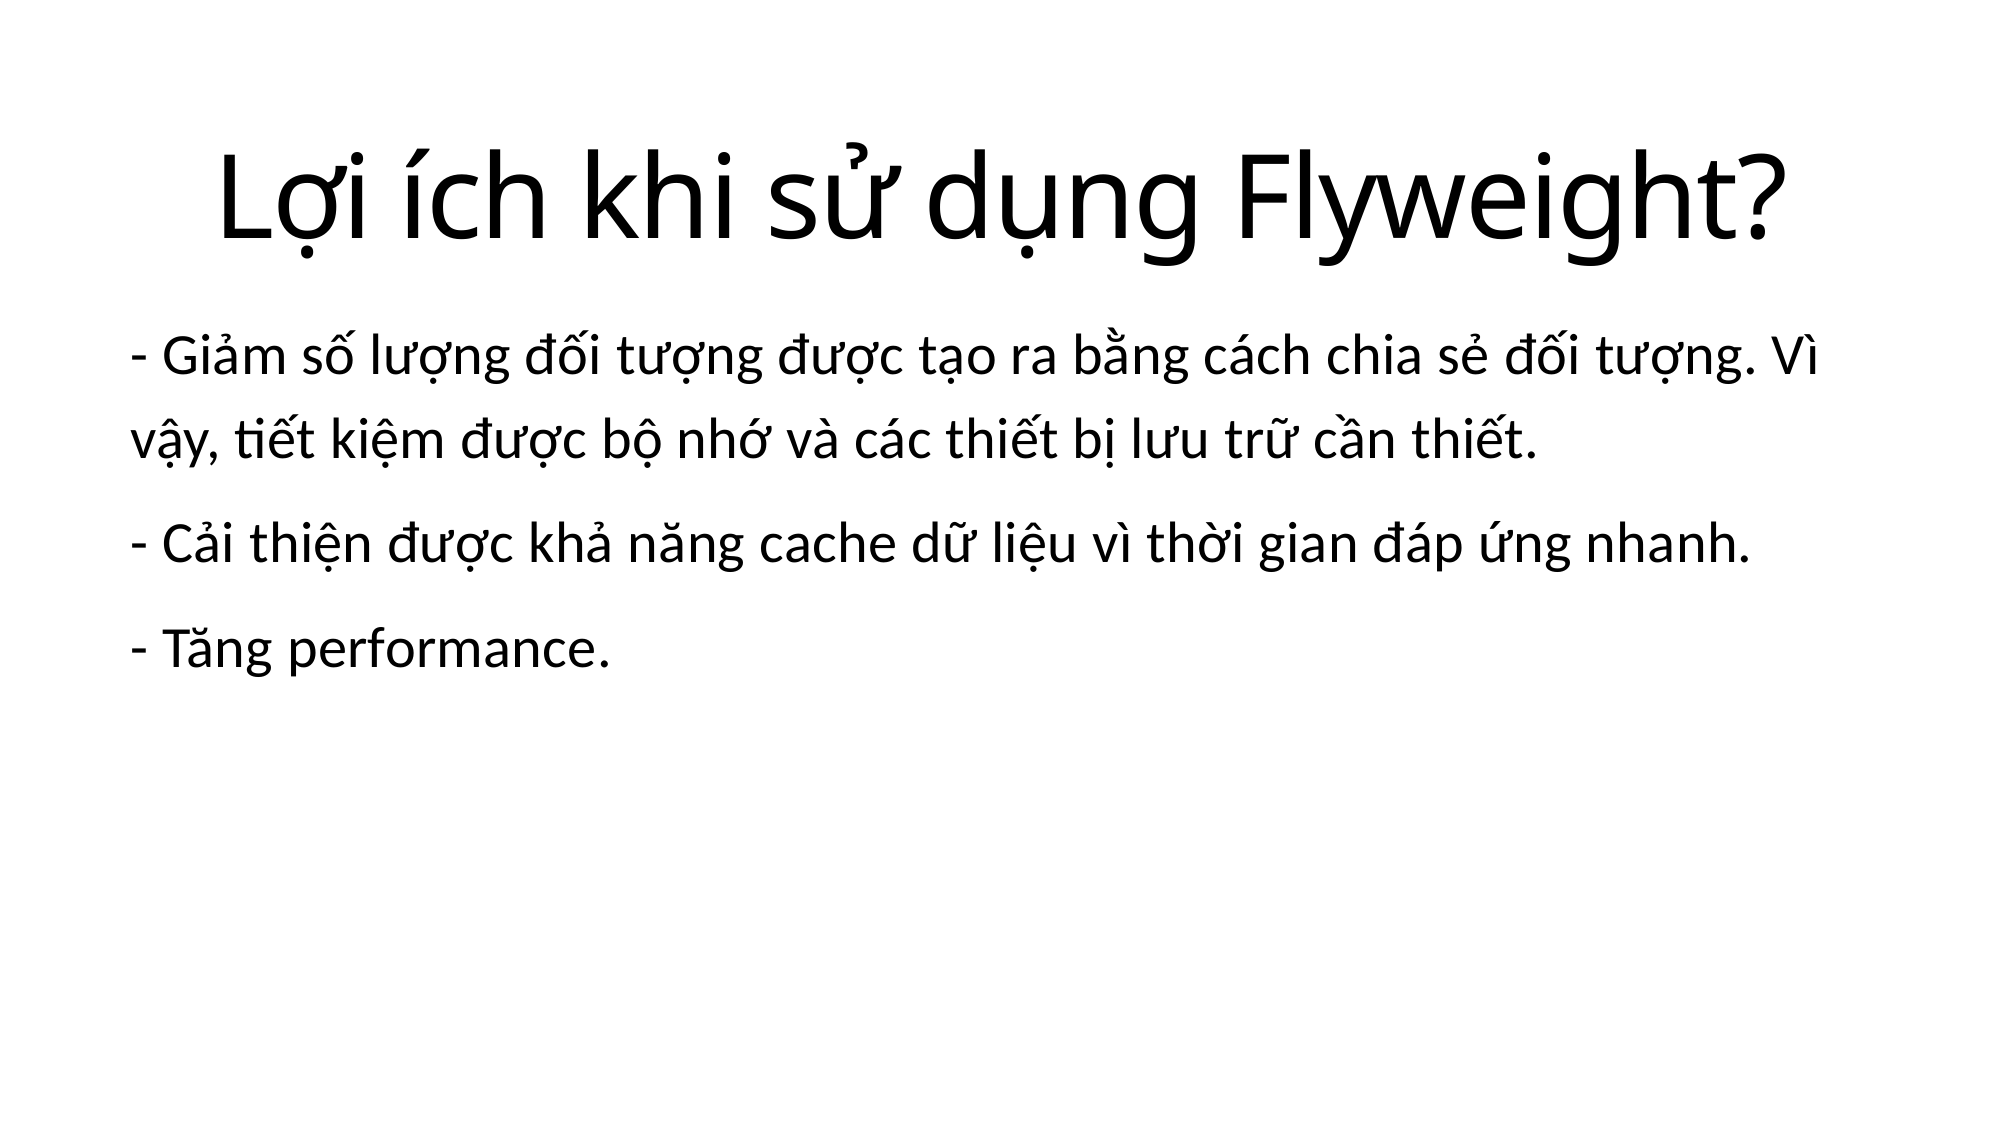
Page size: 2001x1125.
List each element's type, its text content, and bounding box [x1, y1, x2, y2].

subtitle - Giảm số lượng đối tượng được tạo ra bằng cách chia sẻ đối tượng. Vì vậy, tiết kiệm được bộ nhớ và các thiết bị lưu trữ cần thiết. - Cải thiện được khả năng cache dữ liệu vì thời gian đáp ứng nhanh. - Tăng performance. [130, 302, 1880, 947]
title Lợi ích khi sử dụng Flyweight? [66, 79, 1935, 262]
